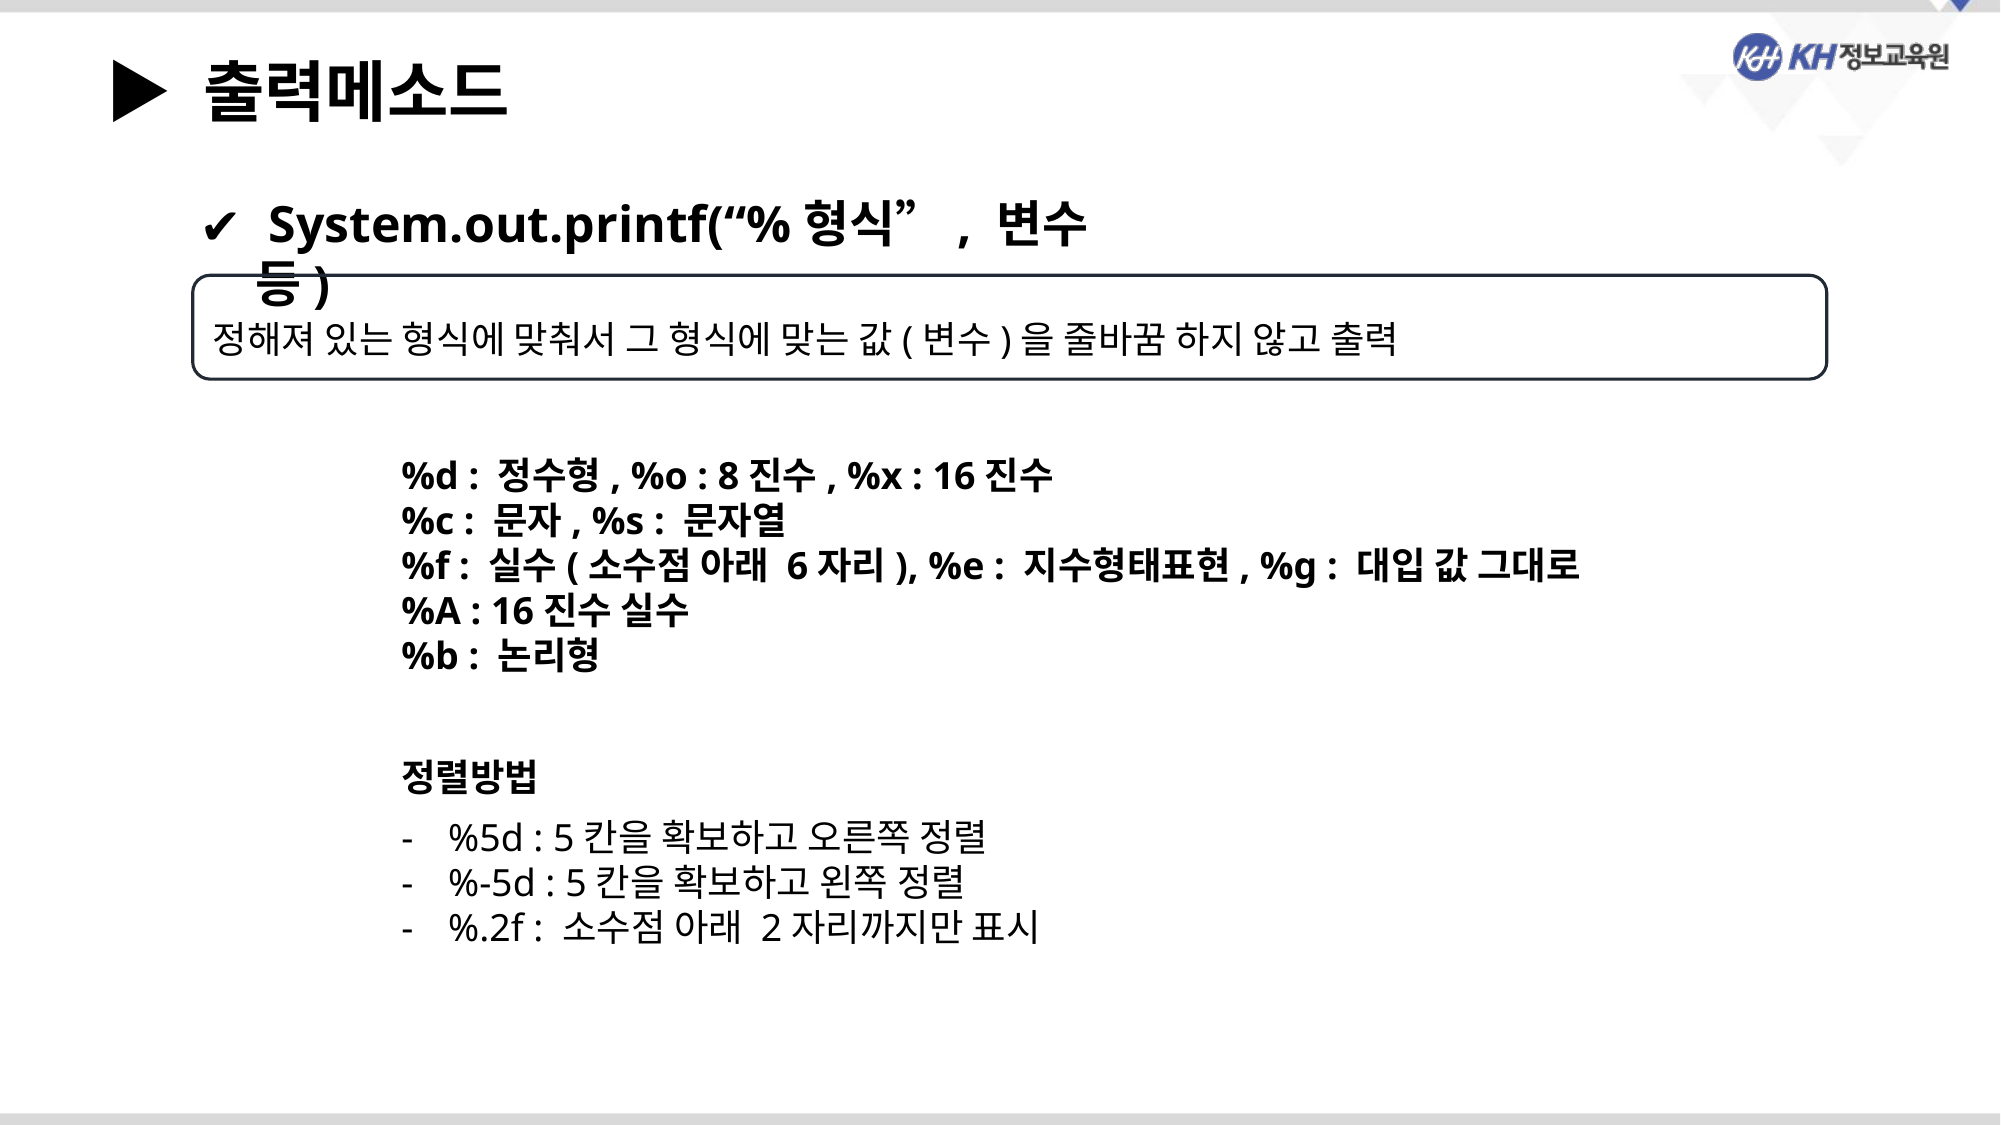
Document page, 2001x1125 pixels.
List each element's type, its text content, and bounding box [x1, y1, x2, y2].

text_box System.out.printf(“%형식”, 변수 등) [184, 184, 1131, 320]
text_box ▶ 출력메소드 [90, 42, 1980, 138]
picture [0, 0, 2001, 1113]
text_box 정해져 있는 형식에 맞춰서 그 형식에 맞는 값(변수)을 줄바꿈 하지 않고 출력 [192, 275, 1827, 380]
text_box 정렬방법 %5d : 5칸을 확보하고 오른쪽 정렬 %-5d : 5칸을 확보하고 왼쪽 정렬 %.2f : 소수점 아래 2자리까지만 표시 [386, 746, 1131, 957]
text_box %d : 정수형, %o : 8진수, %x : 16진수 %c : 문자, %s : 문자열 %f : 실수(소수점 아래 6자리), %e : 지수형태표현, %g : 대입 값 그대로 %A : 16진수 실수 %b : 논리형 [386, 444, 1634, 685]
